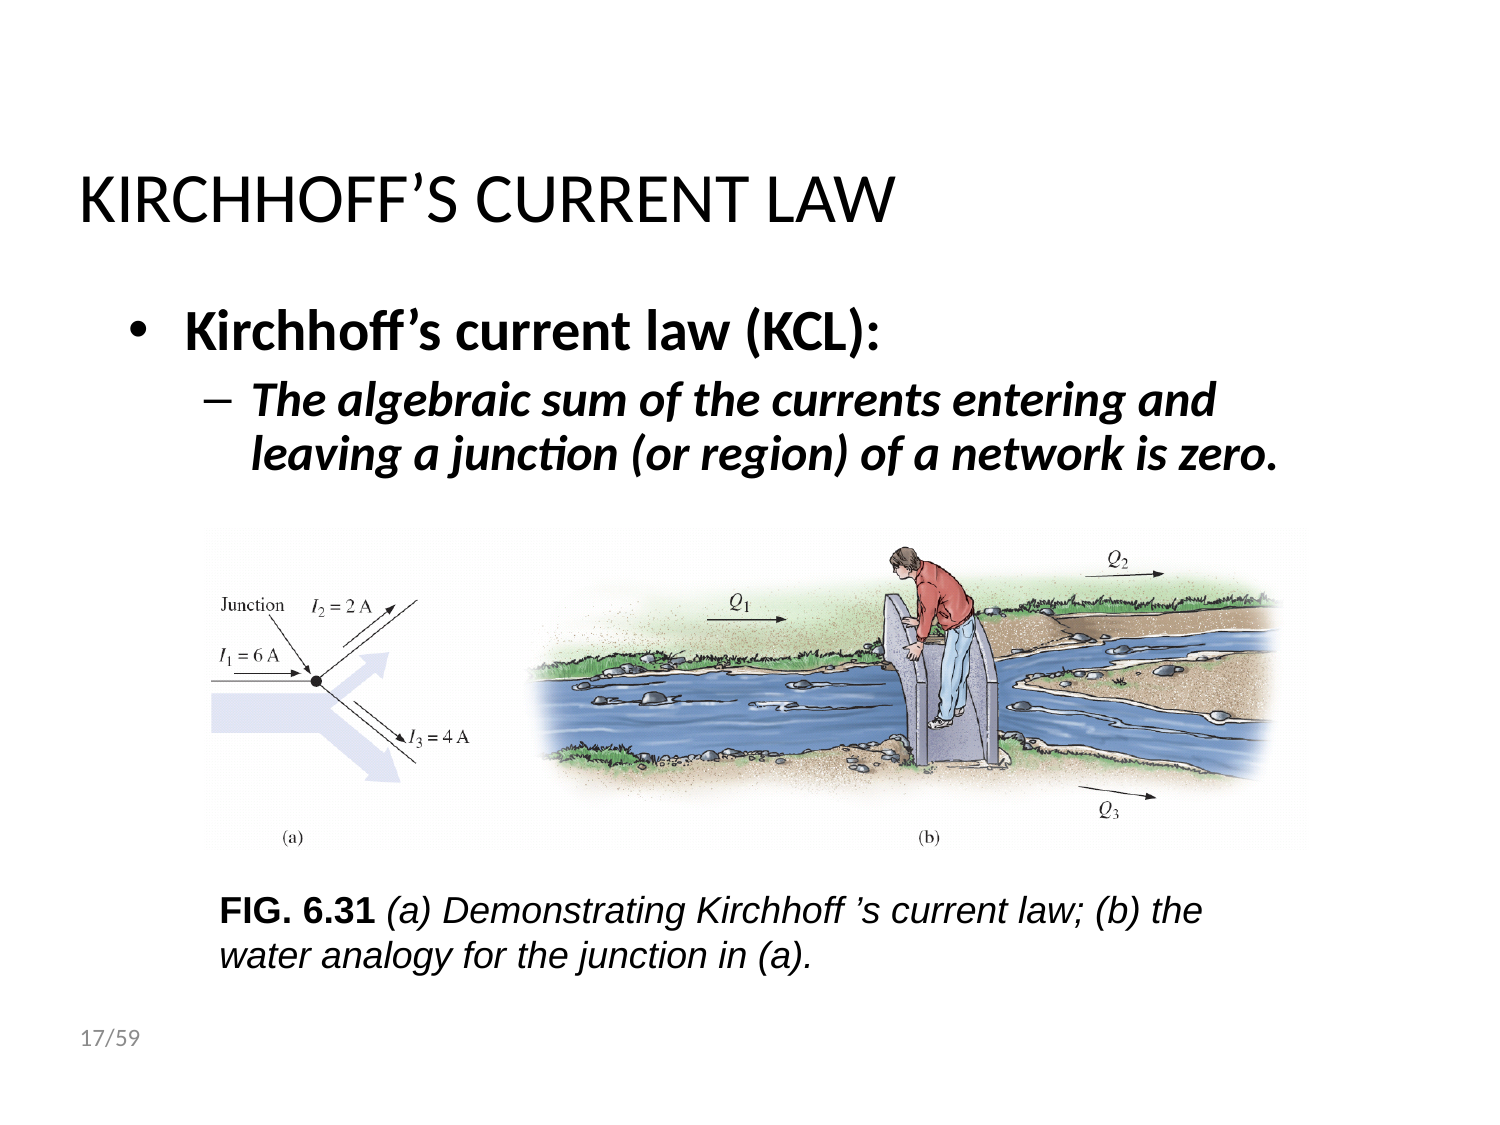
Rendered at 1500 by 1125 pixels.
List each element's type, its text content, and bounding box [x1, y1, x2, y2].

title KIRCHHOFF’S CURRENT LAW [64, 137, 1338, 251]
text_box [204, 528, 1309, 965]
list Kirchhoff’s current law (KCL): The algebraic sum of the currents entering and leaving a junction (or region) of a network is zero. [113, 292, 1388, 529]
slide_number 17/59 [64, 1006, 415, 1067]
